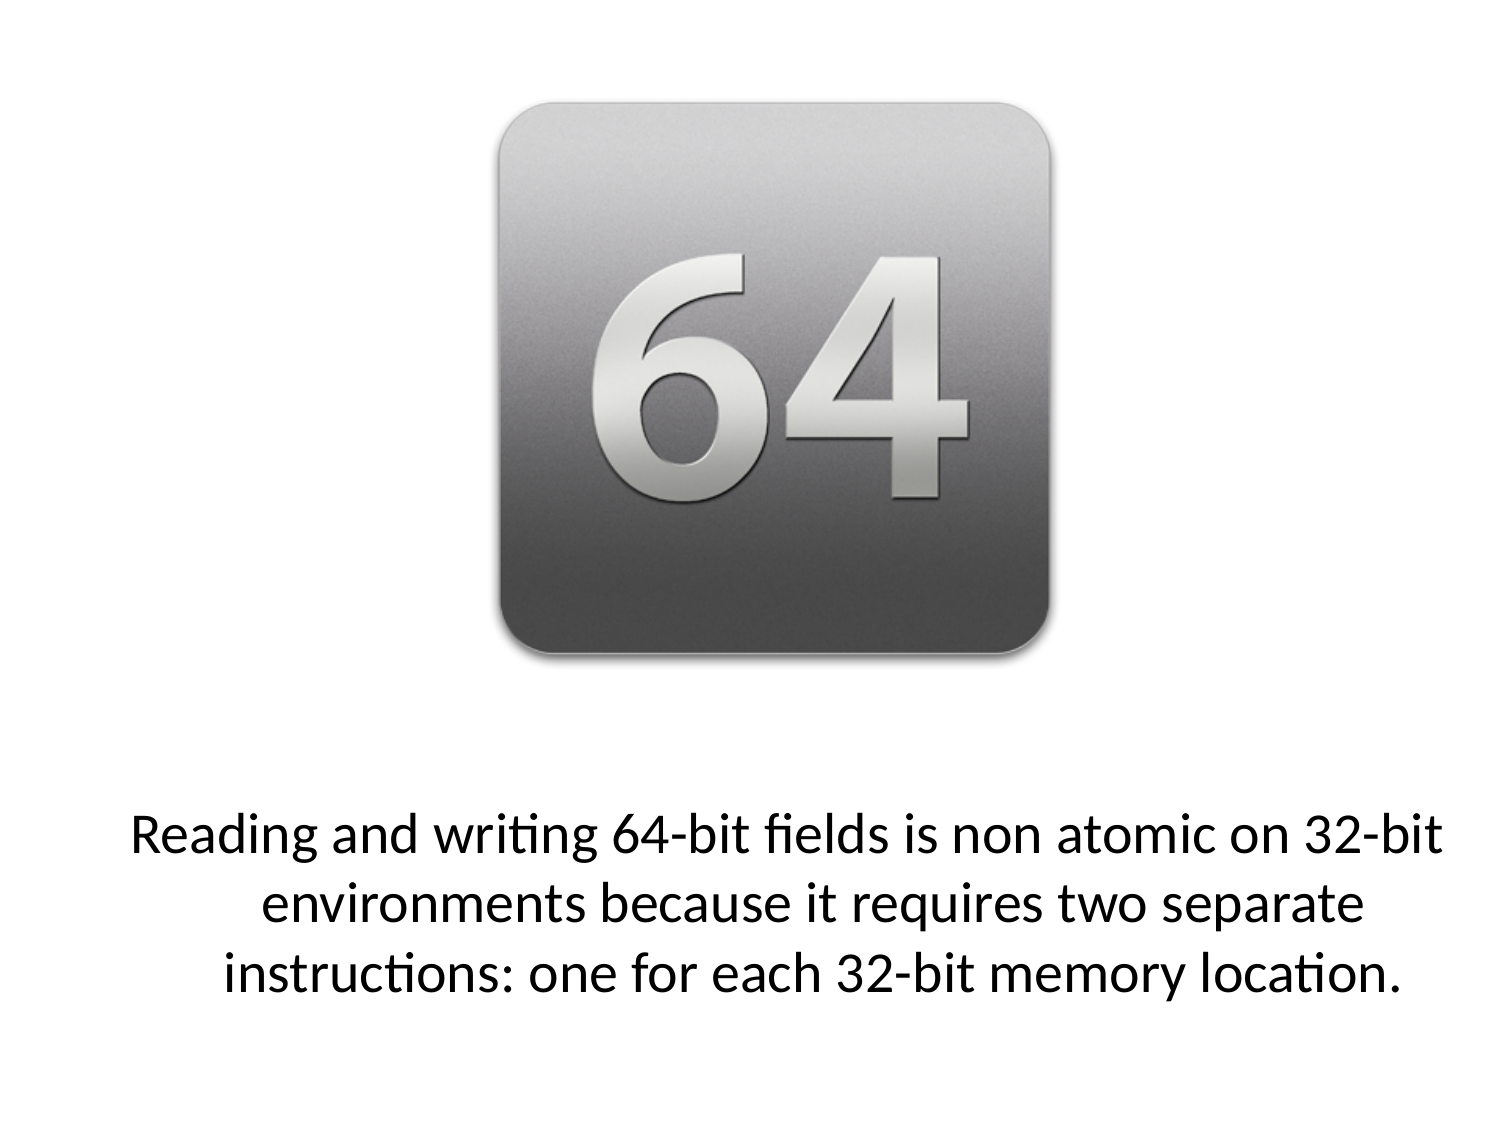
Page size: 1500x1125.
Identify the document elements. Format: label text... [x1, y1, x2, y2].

picture [249, 49, 1299, 709]
list Reading and writing 64-bit fields is non atomic on 32-bit environments because it requires two separate instructions: one for each 32-bit memory location. [112, 787, 1463, 1050]
